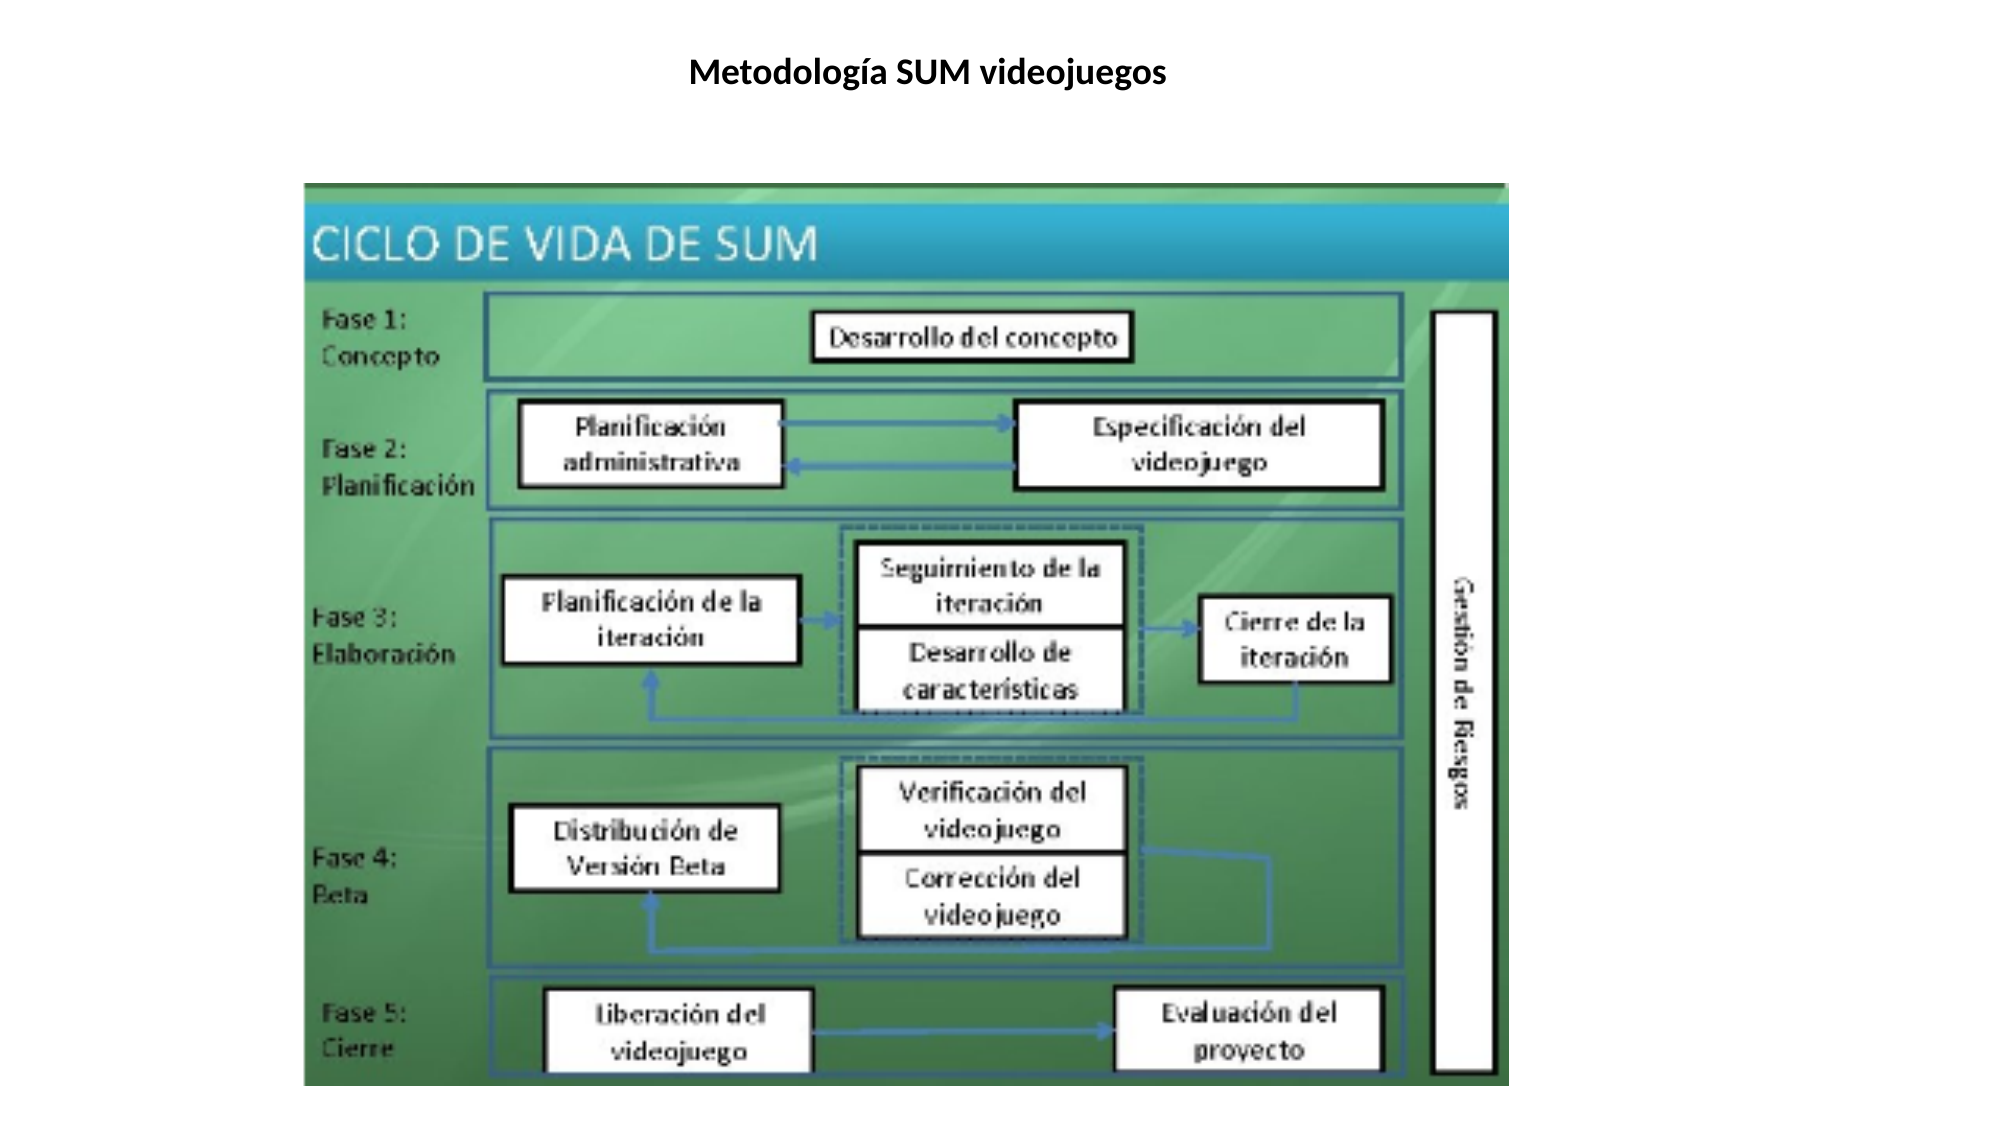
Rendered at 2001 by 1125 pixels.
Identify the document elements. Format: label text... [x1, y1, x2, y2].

picture [296, 183, 1509, 1086]
text_box Metodología SUM videojuegos [673, 39, 1424, 99]
